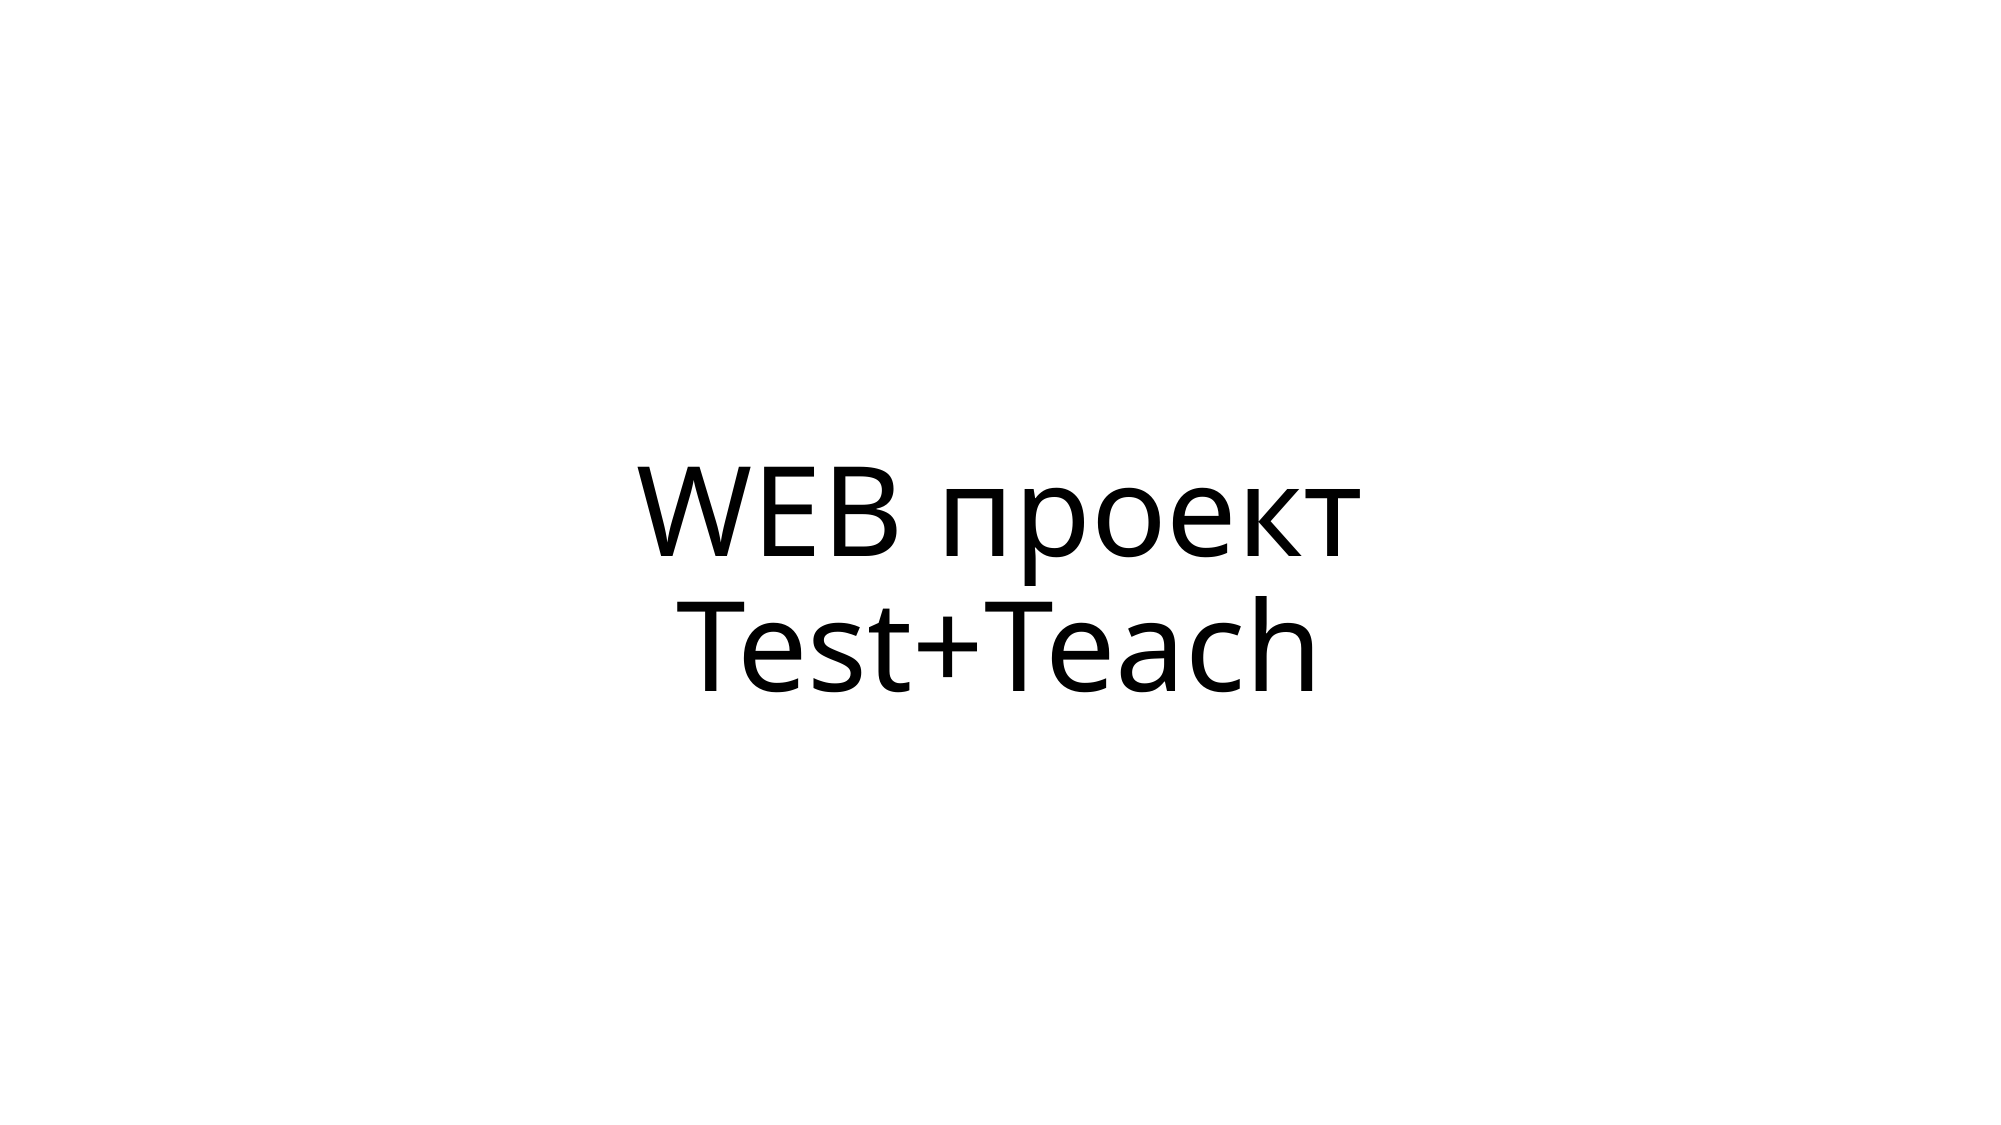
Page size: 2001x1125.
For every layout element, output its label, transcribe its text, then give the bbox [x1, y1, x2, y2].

title WEB проект Test+Teach [249, 334, 1750, 726]
